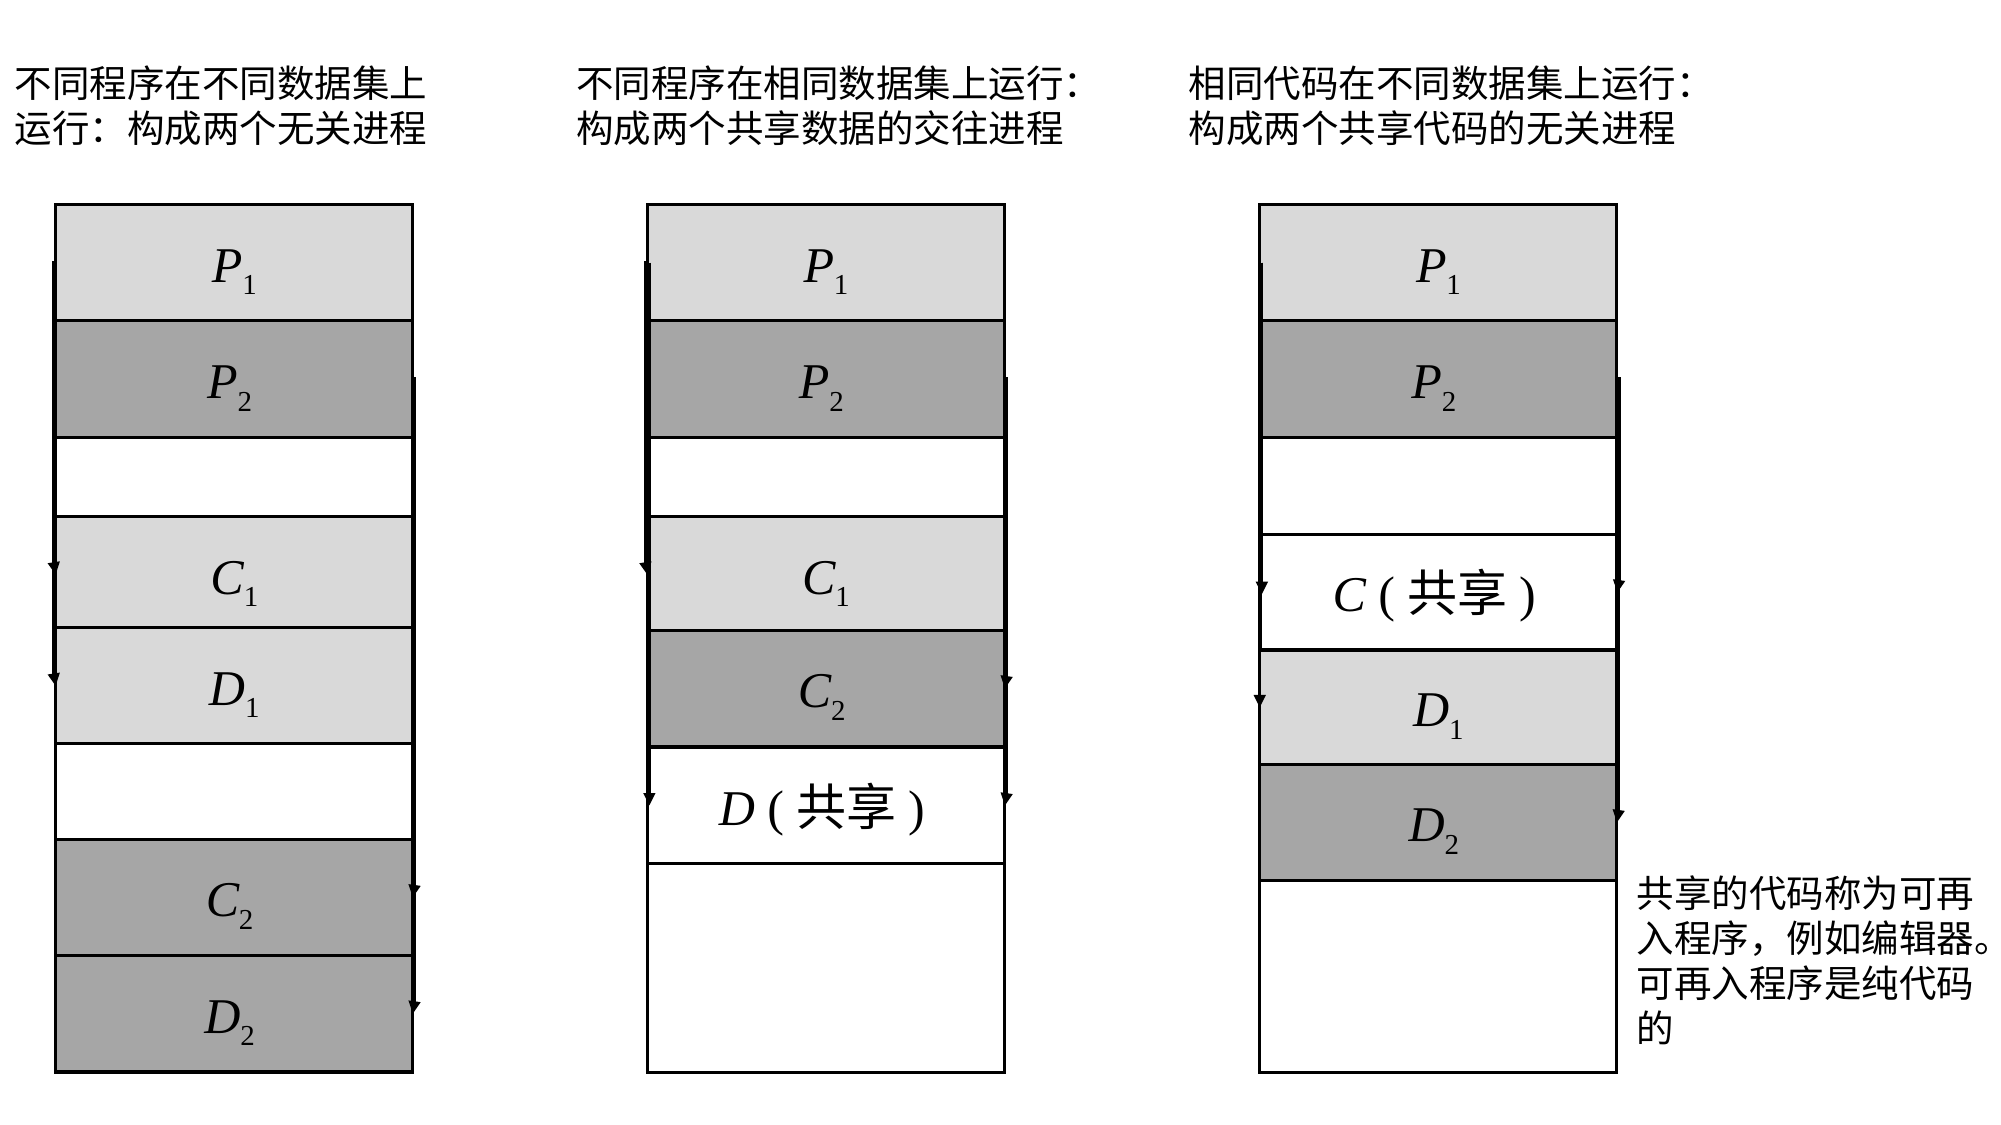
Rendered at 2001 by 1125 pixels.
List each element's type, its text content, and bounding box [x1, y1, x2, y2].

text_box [1174, 52, 1694, 1073]
text_box 共享的代码称为可再入程序，例如编辑器。可再入程序是纯代码的 [1622, 862, 2000, 1103]
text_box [0, 52, 469, 1073]
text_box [561, 52, 1081, 1073]
